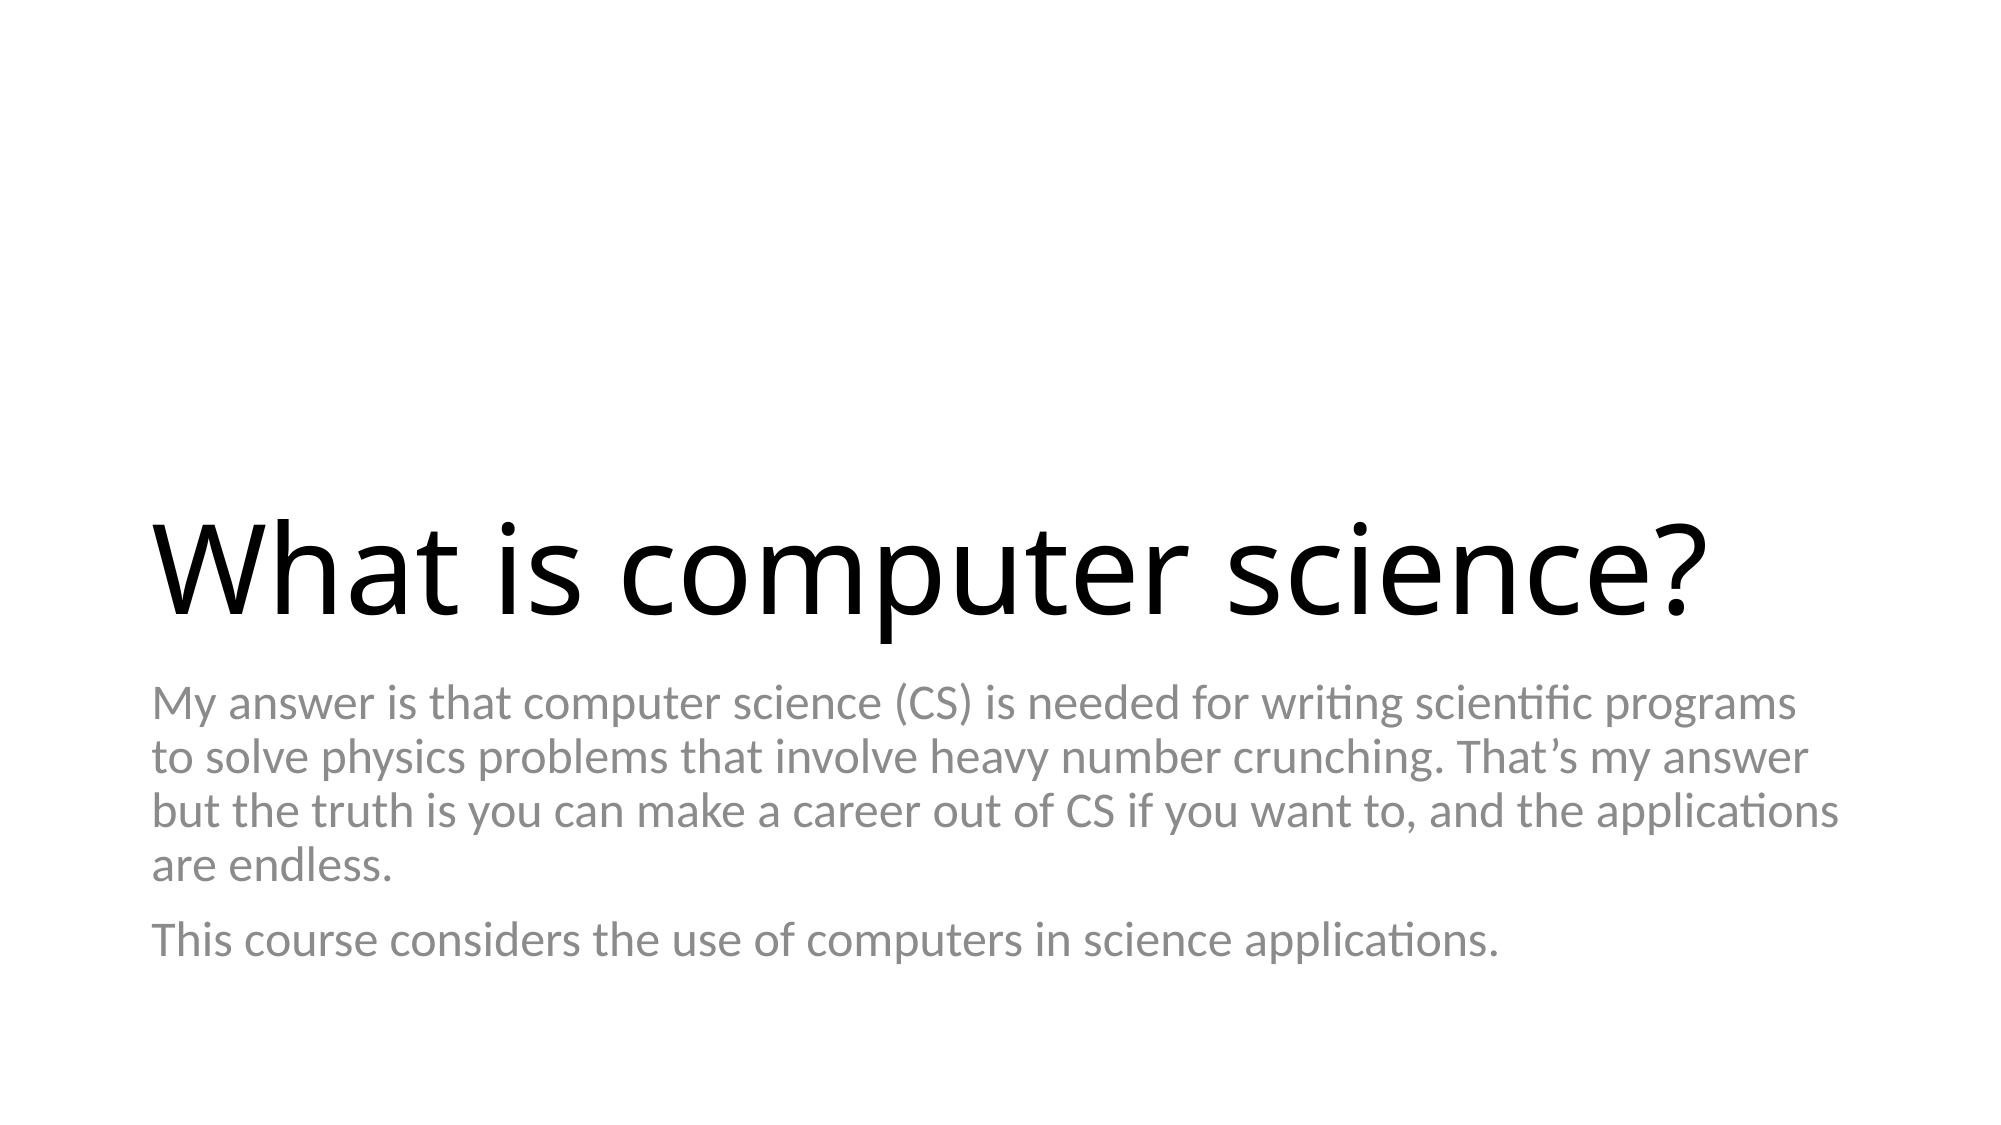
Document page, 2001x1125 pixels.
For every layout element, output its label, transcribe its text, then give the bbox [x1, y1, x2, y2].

title What is computer science? [136, 181, 1862, 650]
list My answer is that computer science (CS) is needed for writing scientific programs to solve physics problems that involve heavy number crunching. That’s my answer but the truth is you can make a career out of CS if you want to, and the applications are endless. This course considers the use of computers in science applications. [136, 669, 1862, 977]
